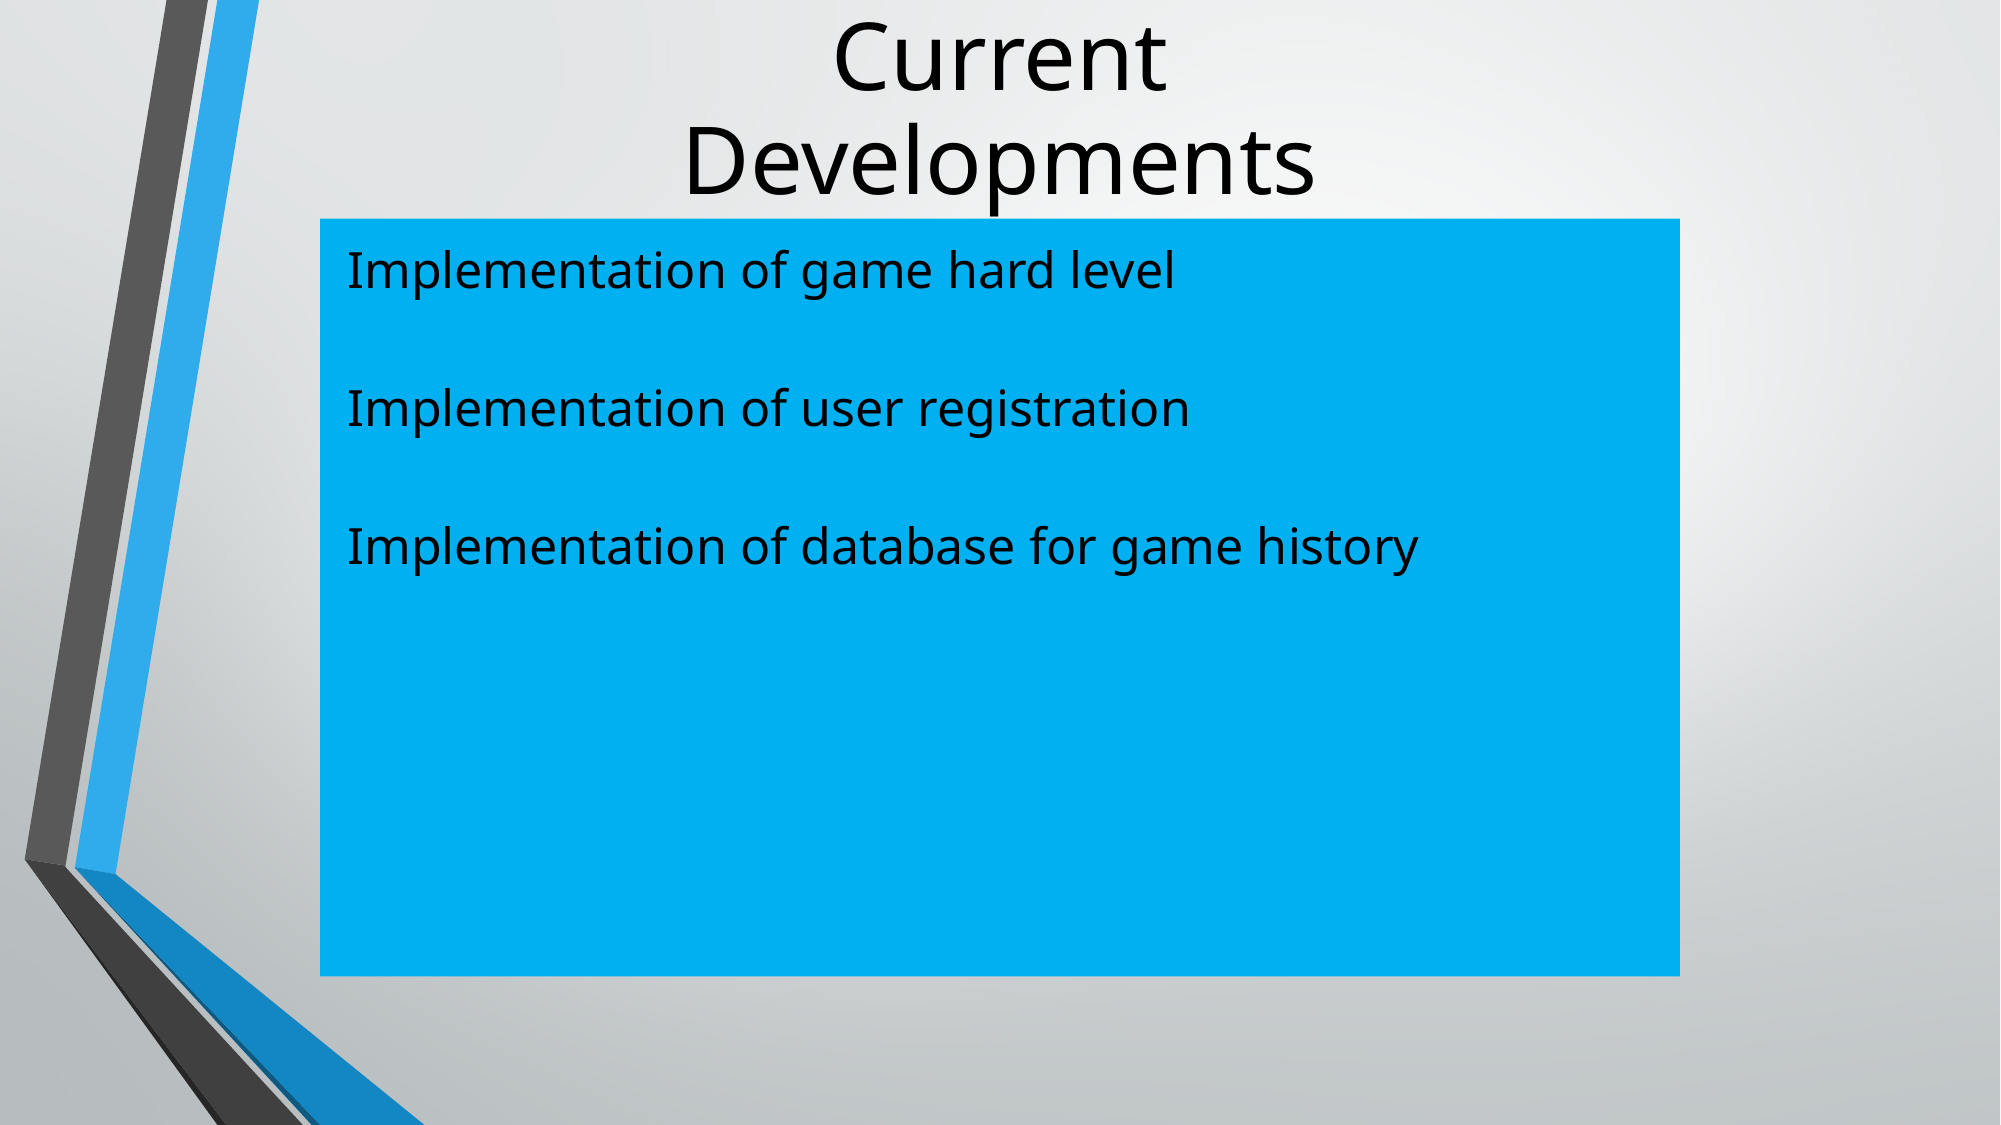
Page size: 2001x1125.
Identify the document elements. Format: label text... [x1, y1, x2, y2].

text_box Current Developments [559, 34, 1441, 184]
text_box Implementation of game hard level Implementation of user registration Implementation of database for game history [320, 218, 1680, 977]
